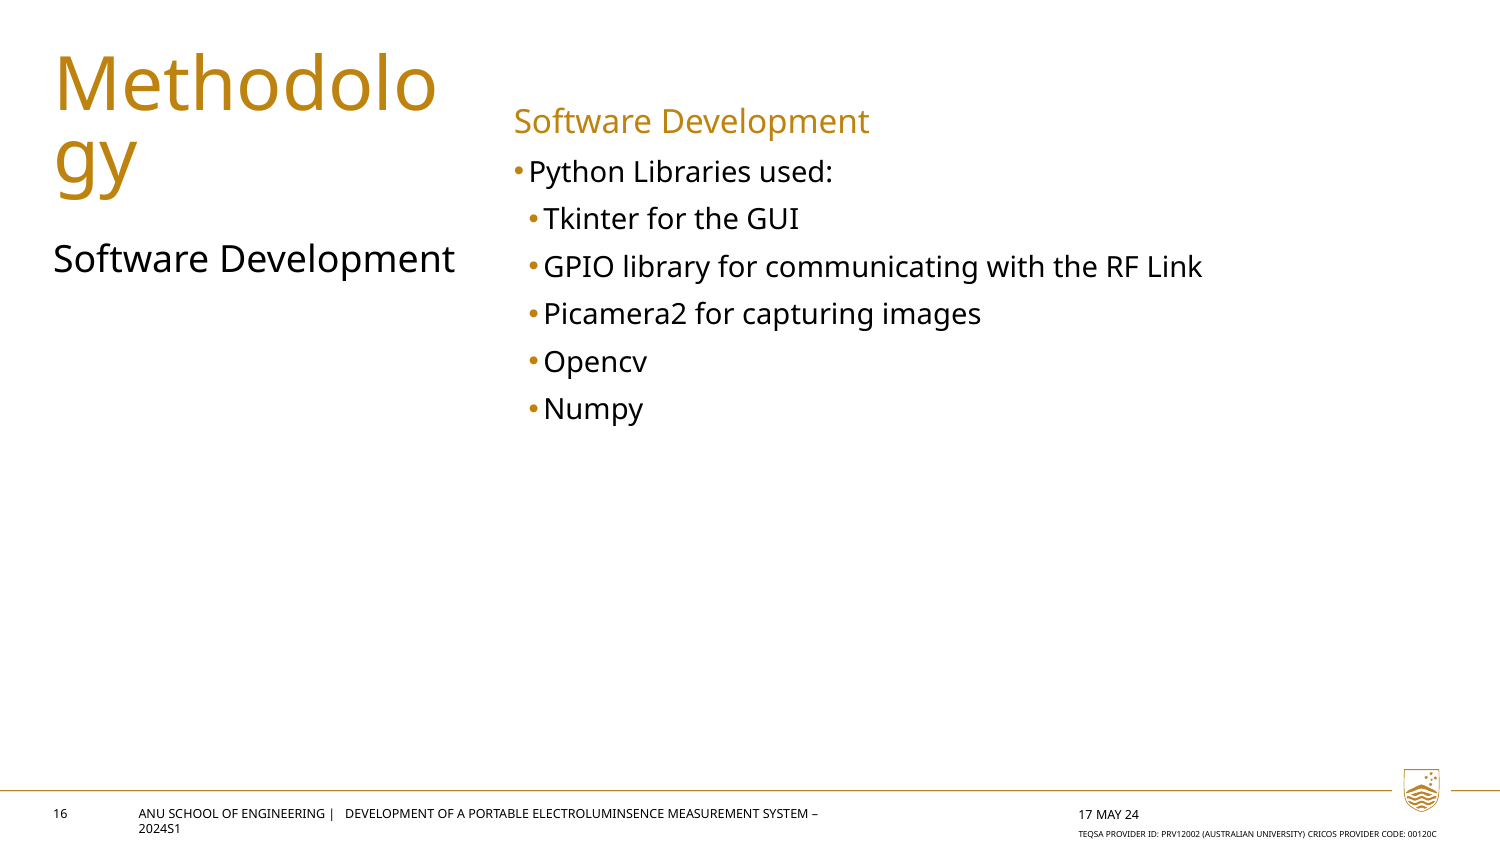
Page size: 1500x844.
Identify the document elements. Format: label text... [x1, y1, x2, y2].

slide_number 16 [53, 806, 113, 824]
picture [0, 769, 1500, 812]
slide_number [1078, 806, 1197, 824]
list Software Development Python Libraries used: Tkinter for the GUI GPIO library for communicating with the RF Link Picamera2 for capturing images Opencv Numpy [513, 53, 1441, 739]
list Methodology Software Development [53, 53, 467, 547]
footer ANU SCHOOL OF ENGINEERING | Development of a PORTABLE ELECTROLUMINSENCE MEASUREMENT SYSTEM – 2024S1 [138, 806, 848, 824]
